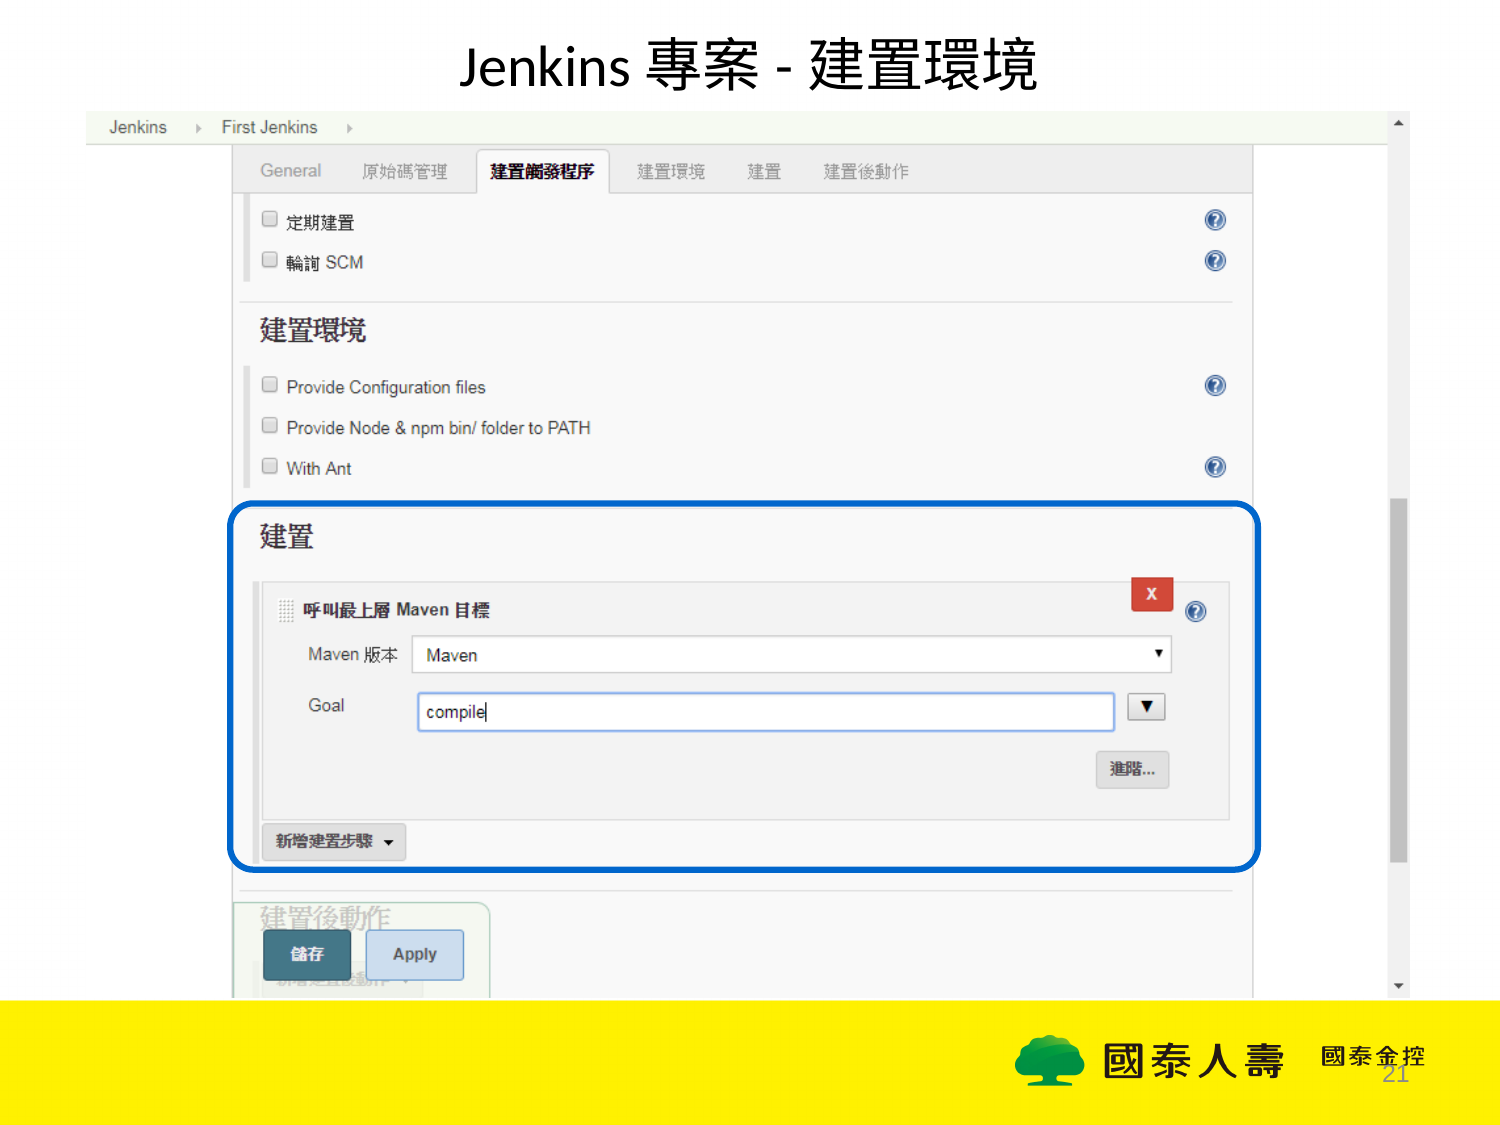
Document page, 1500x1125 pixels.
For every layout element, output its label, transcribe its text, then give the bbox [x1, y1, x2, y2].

text_box [0, 101, 1500, 941]
picture [0, 110, 1500, 1125]
title Jenkins專案-建置環境 [0, 0, 1500, 101]
slide_number 21 [1074, 1042, 1425, 1103]
